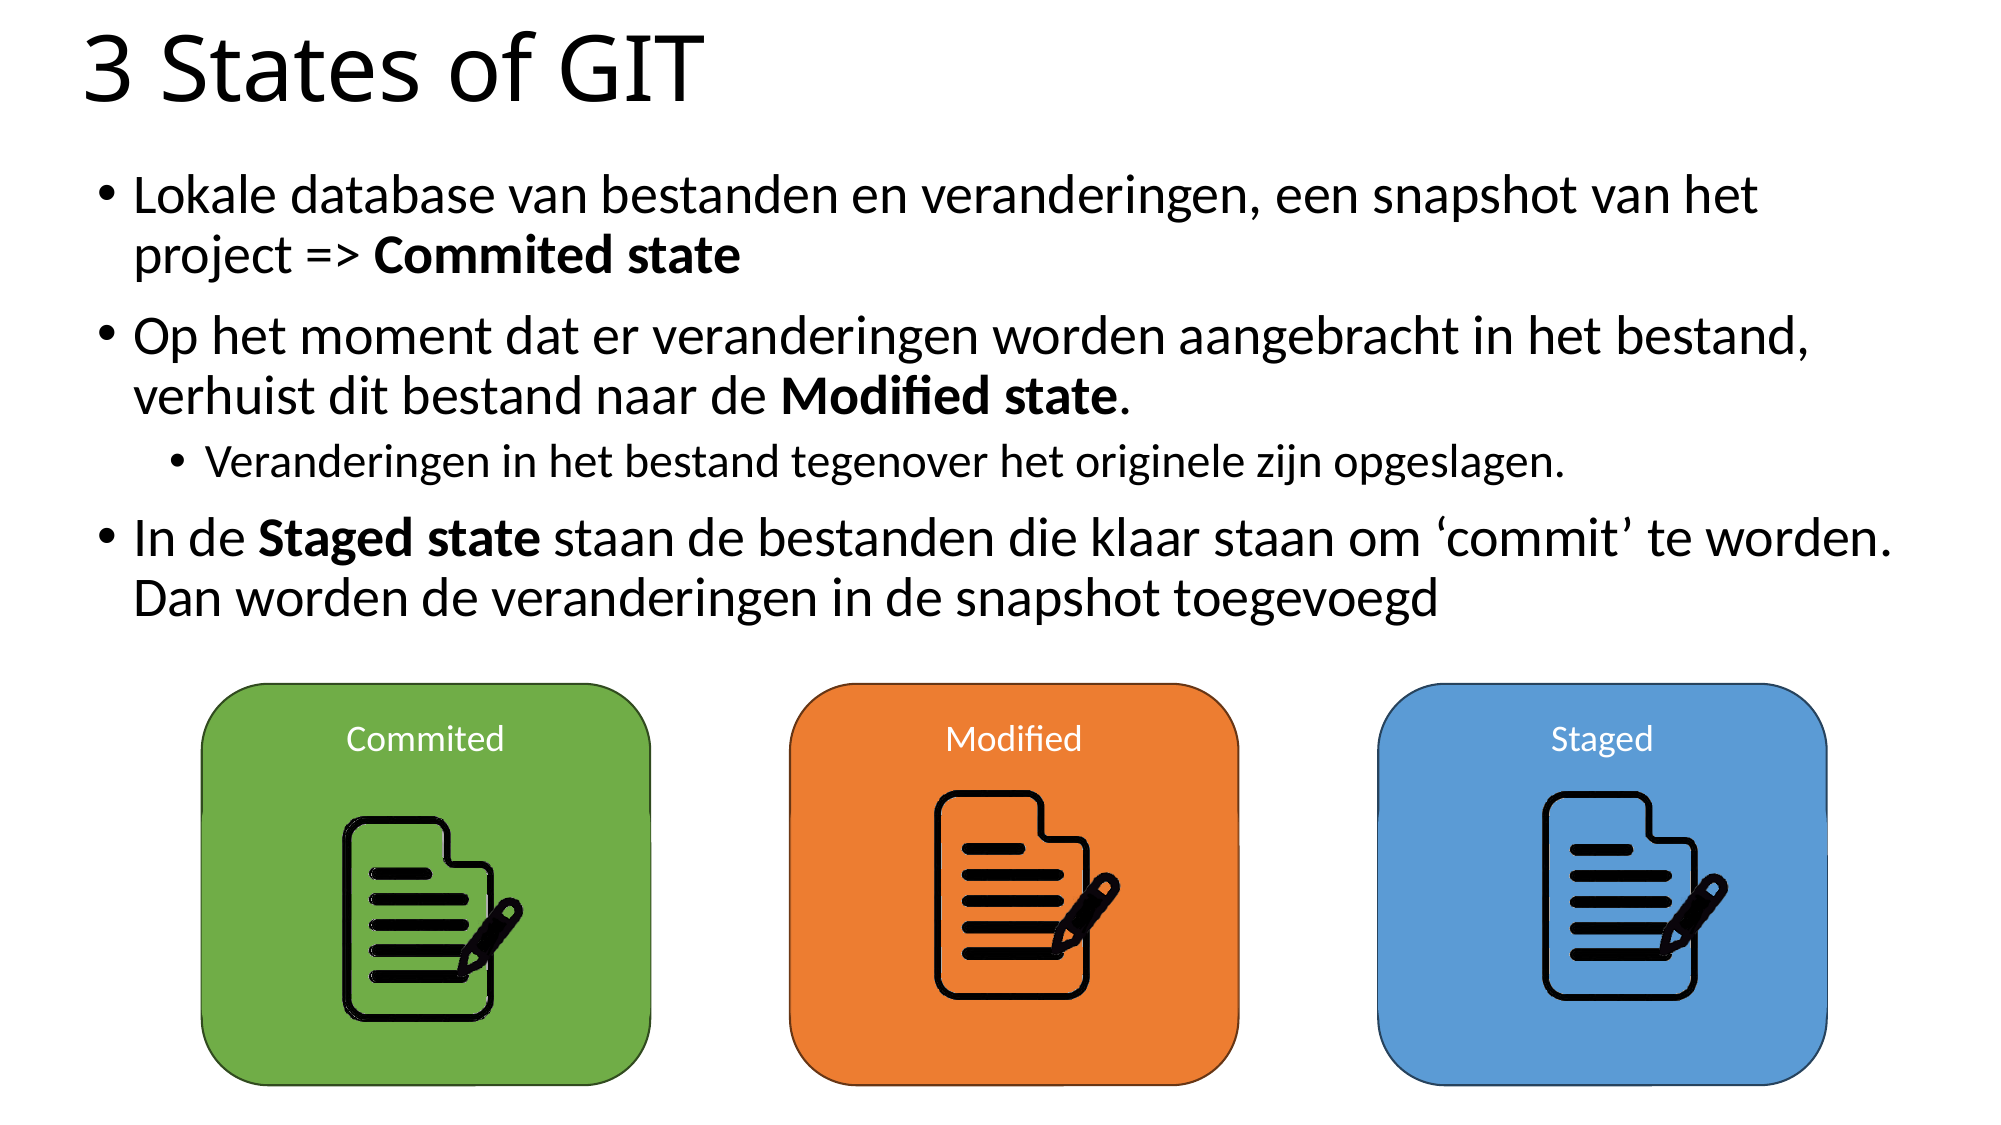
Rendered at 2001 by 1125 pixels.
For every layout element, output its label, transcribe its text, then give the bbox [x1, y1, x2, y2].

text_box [201, 683, 651, 1086]
title 3 States of GIT [67, 13, 1932, 131]
picture [1527, 775, 1730, 1017]
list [326, 800, 525, 1038]
picture [330, 802, 525, 1036]
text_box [789, 683, 1239, 1086]
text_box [1378, 683, 1827, 1086]
picture [919, 774, 1122, 1016]
text_box Lokale database van bestanden en veranderingen, een snapshot van het project => Commited state Op het moment dat er veranderingen worden aangebracht in het bestand, verhuist dit bestand naar de Modified state. Veranderingen in het bestand tegenover het originele zijn opgeslagen. In de Staged state staan de bestanden die klaar staan om ‘commit’ te worden. Dan worden de veranderingen in de snapshot toegevoegd [82, 157, 1947, 640]
